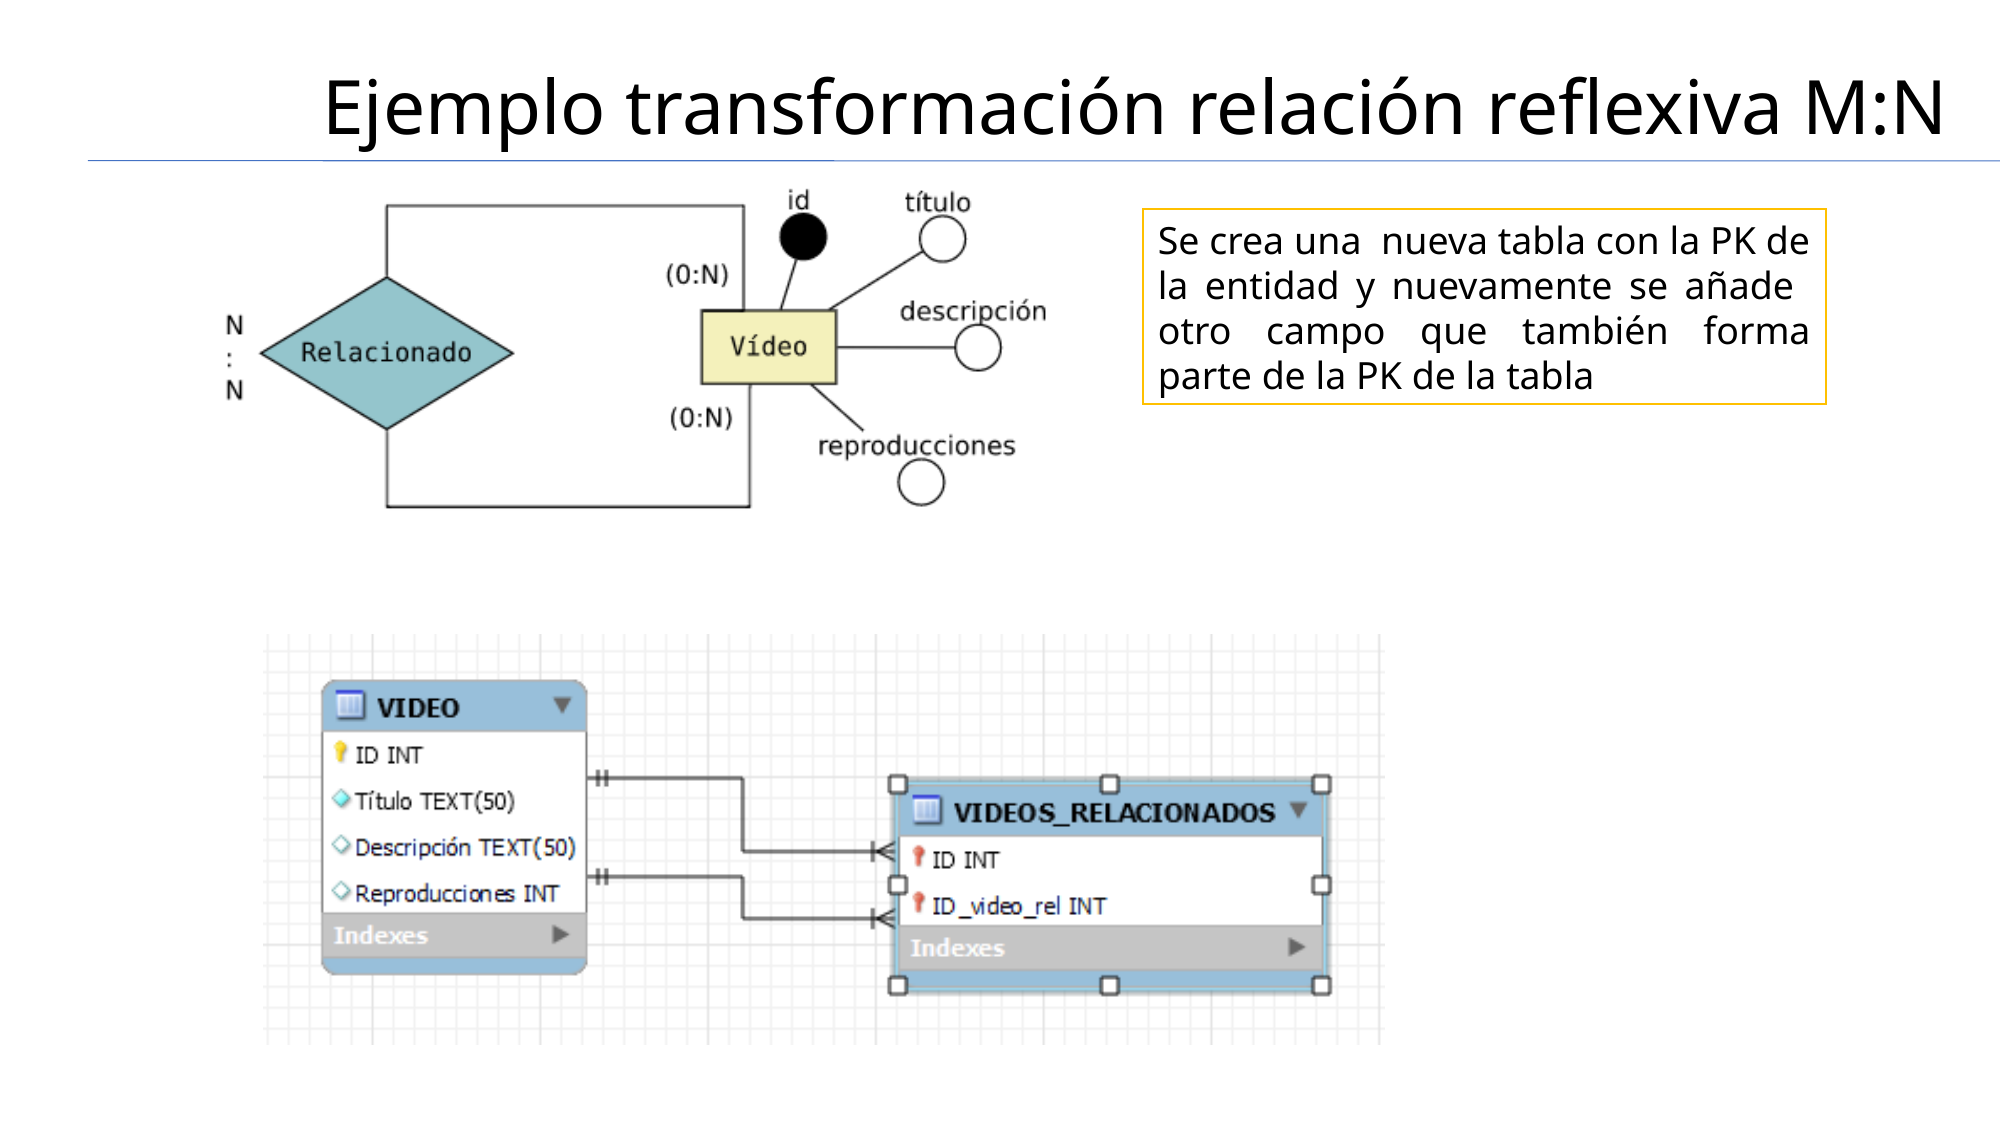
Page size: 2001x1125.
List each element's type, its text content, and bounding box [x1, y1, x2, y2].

picture [263, 634, 1385, 1045]
picture [176, 181, 1071, 518]
text_box Se crea una nueva tabla con la PK de la entidad y nuevamente se añade otro campo que también forma parte de la PK de la tabla [1142, 208, 1827, 405]
title Ejemplo transformación relación reflexiva M:N [92, 57, 1965, 160]
